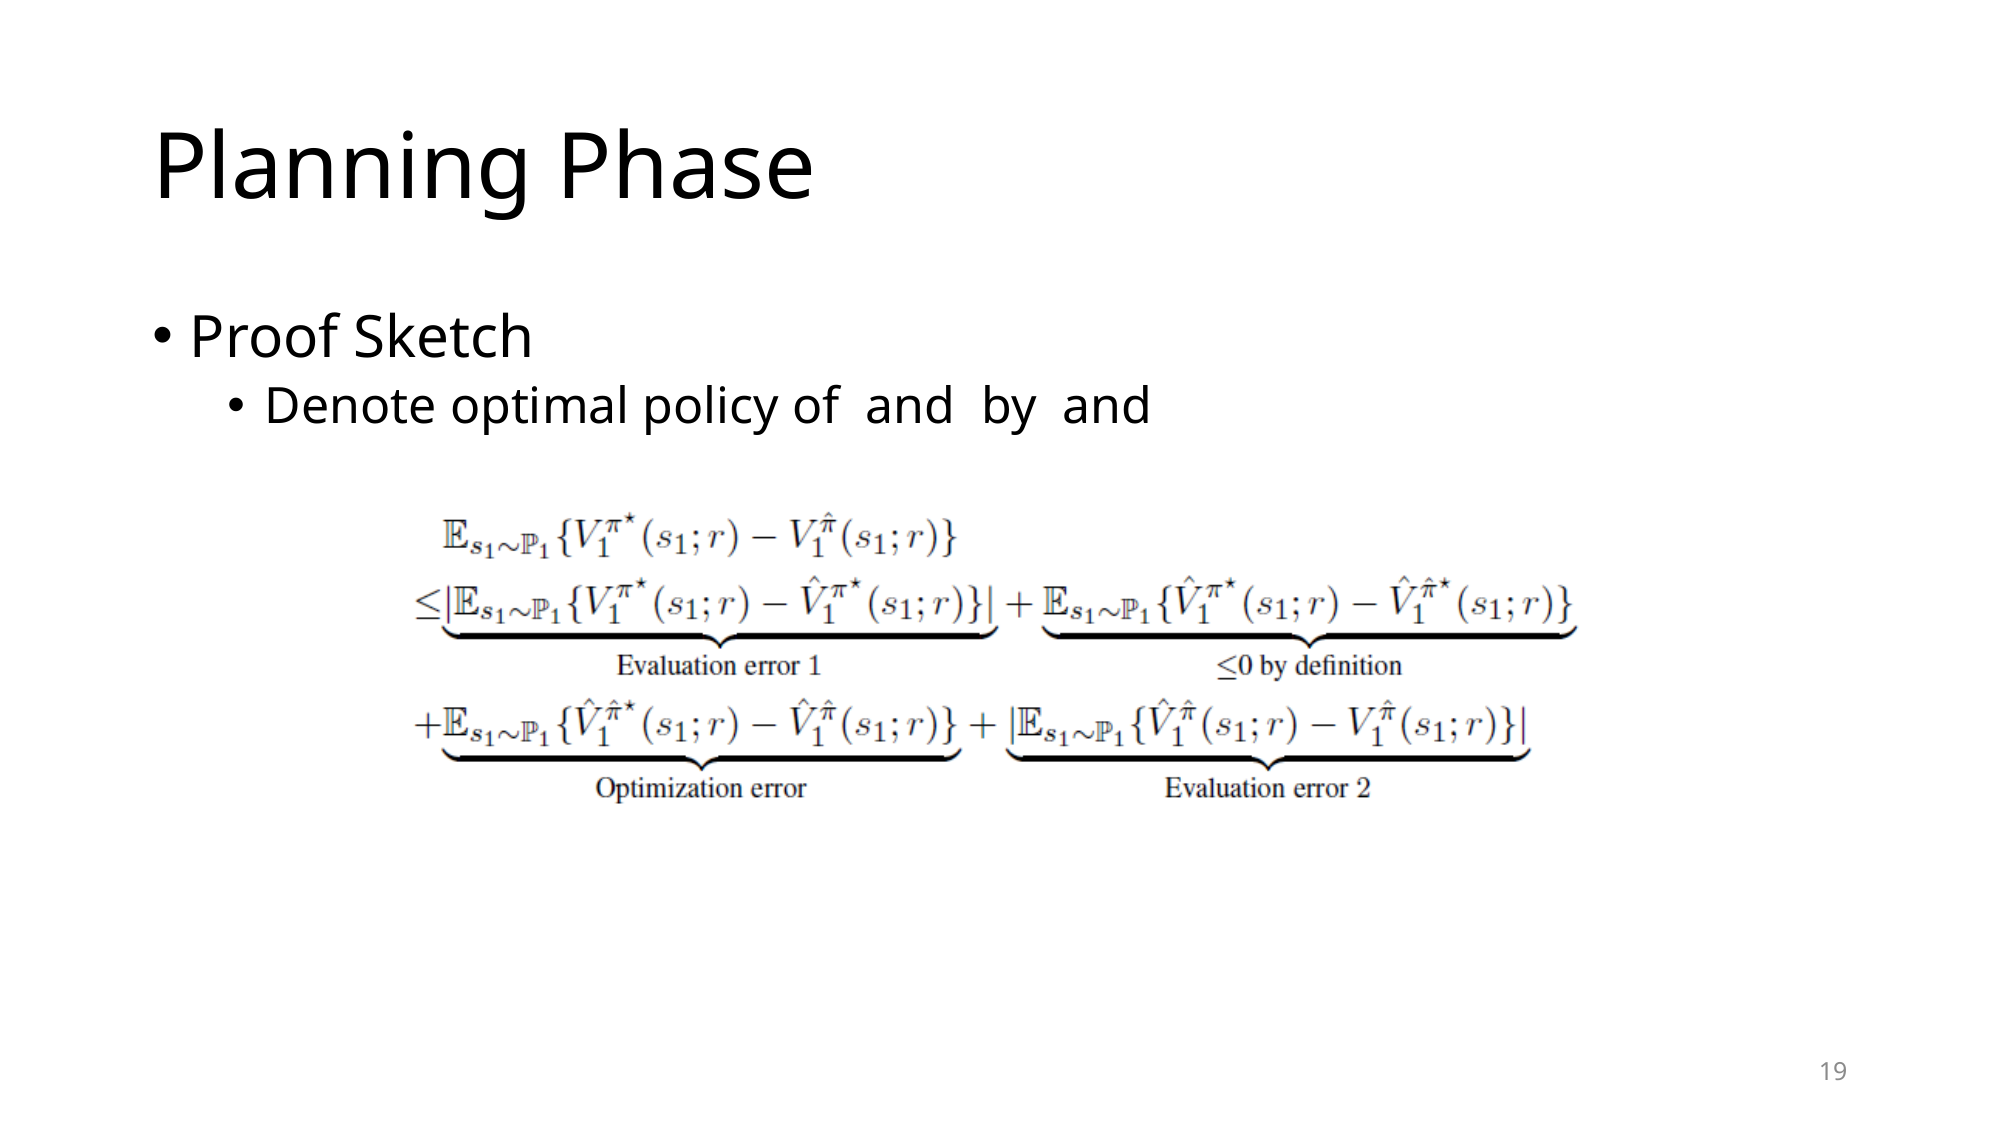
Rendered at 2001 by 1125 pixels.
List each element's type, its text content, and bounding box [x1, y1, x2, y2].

slide_number 19 [1412, 1042, 1863, 1103]
title Planning Phase [137, 59, 1863, 278]
picture [386, 503, 1614, 810]
